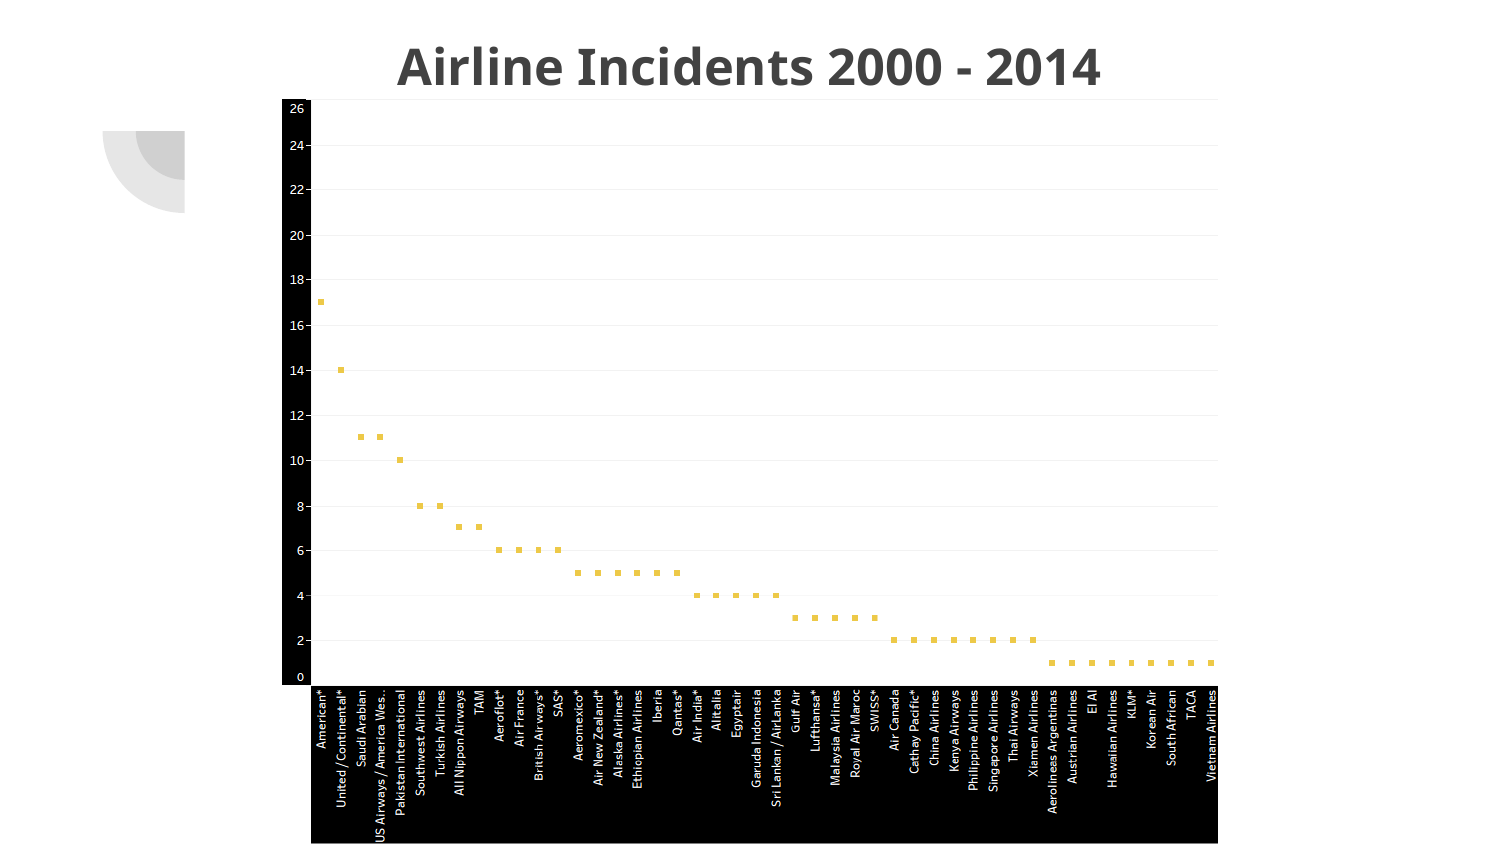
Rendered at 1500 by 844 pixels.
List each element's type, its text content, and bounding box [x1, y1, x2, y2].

title Airline Incidents 2000 - 2014 [173, 16, 1327, 117]
picture [282, 98, 1218, 844]
